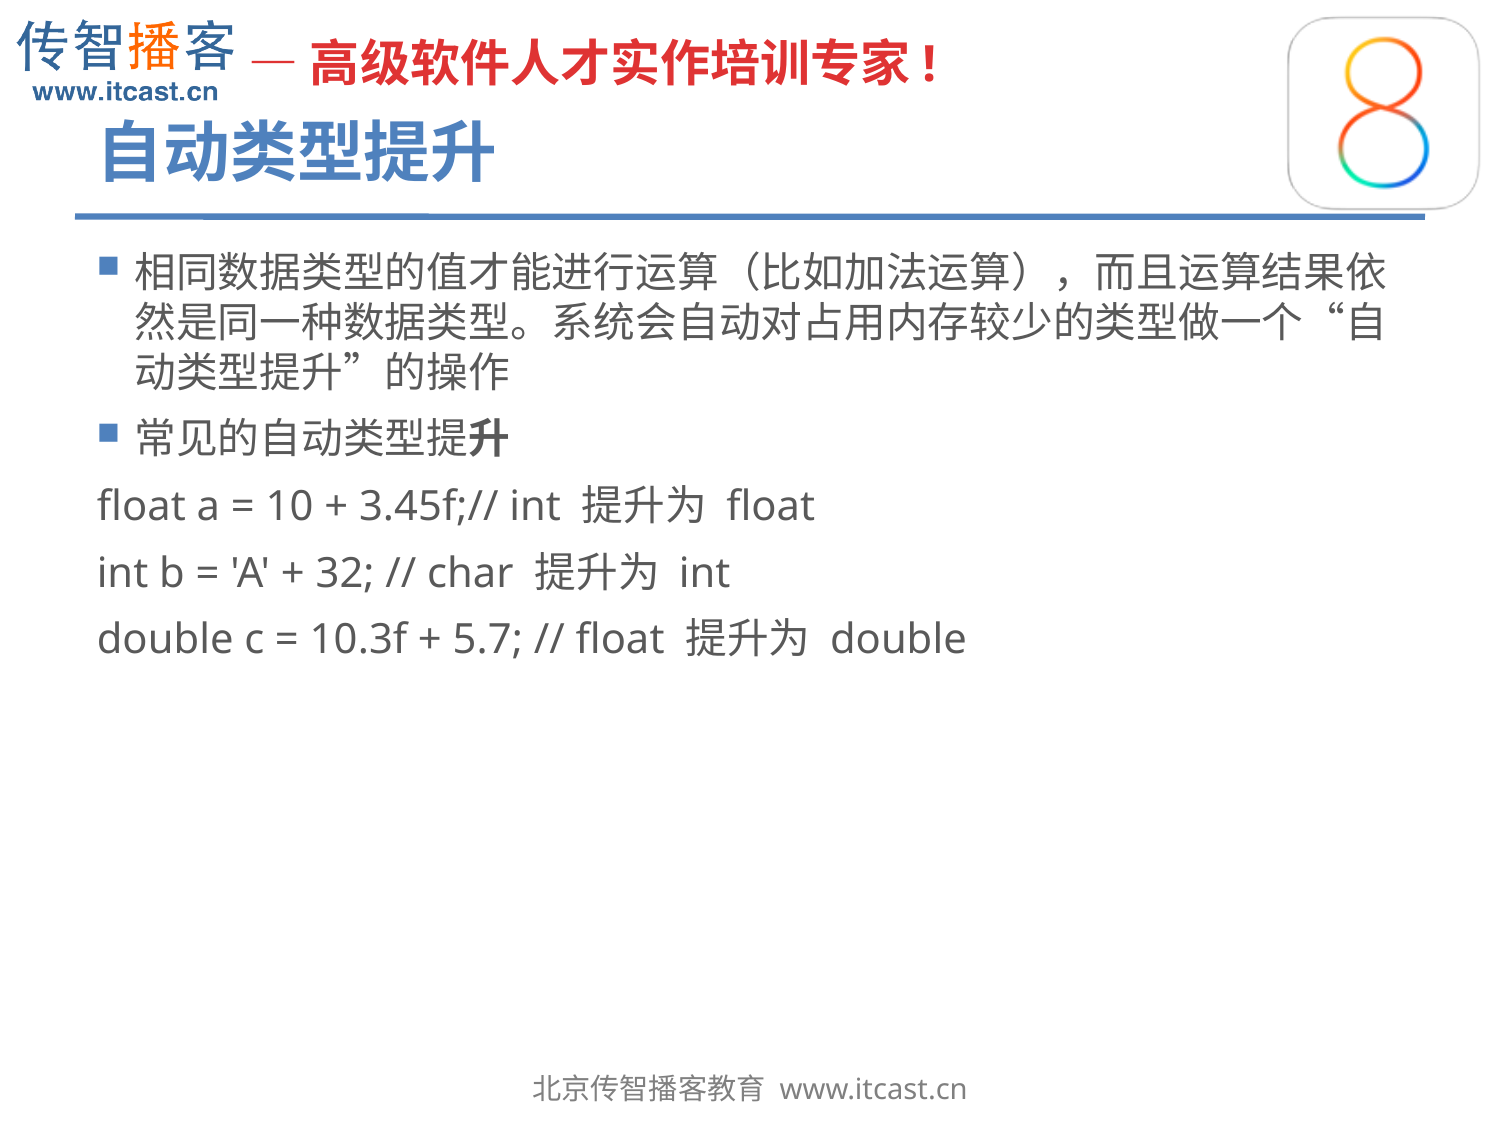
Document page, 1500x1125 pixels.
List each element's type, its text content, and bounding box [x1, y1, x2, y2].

picture [1270, 0, 1497, 227]
title 自动类型提升 [81, 102, 1416, 237]
list 相同数据类型的值才能进行运算（比如加法运算），而且运算结果依然是同一种数据类型。系统会自动对占用内存较少的类型做一个“自动类型提升”的操作 常见的自动类型提升 float a = 10 + 3.45f;// int 提升为 float int b = 'A' + 32; // char 提升为 int double c = 10.3f + 5.7; // float 提升为 double [81, 237, 1416, 1005]
picture [16, 19, 234, 101]
